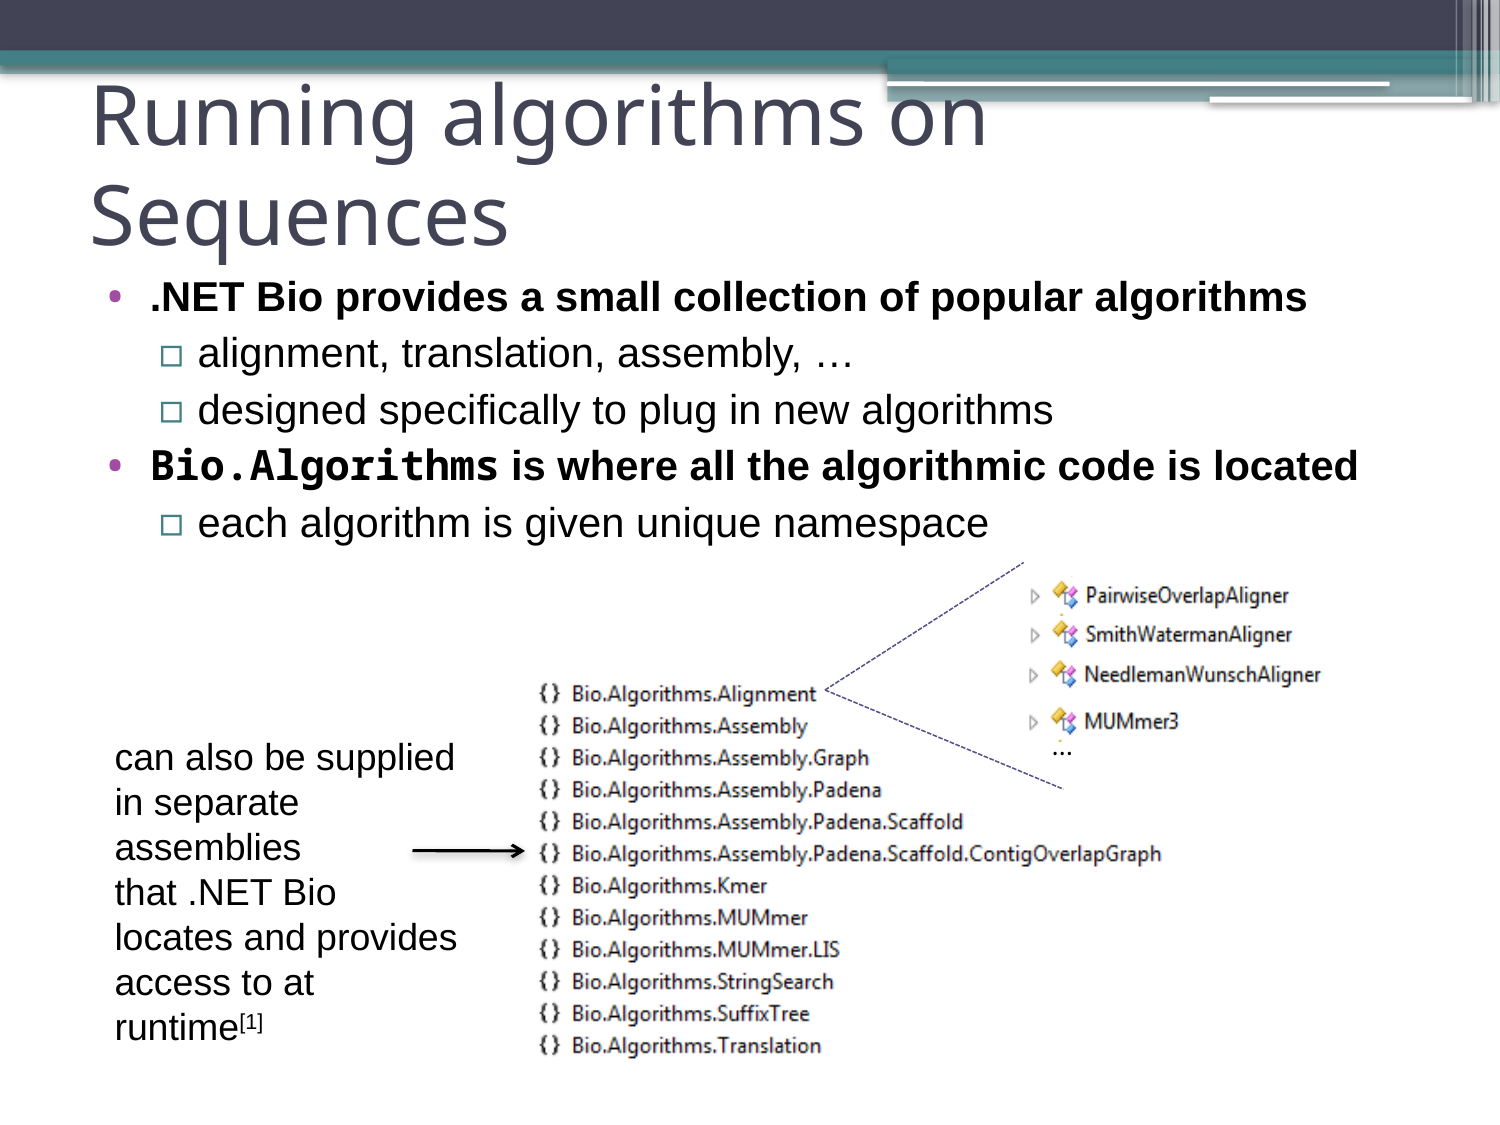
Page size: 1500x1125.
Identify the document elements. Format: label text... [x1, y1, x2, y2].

list .NET Bio provides a small collection of popular algorithms alignment, translation, assembly, … designed specifically to plug in new algorithms Bio.Algorithms is where all the algorithmic code is located each algorithm is given unique namespace [75, 262, 1425, 563]
title Running algorithms on Sequences [75, 75, 1425, 250]
picture [534, 675, 1187, 1064]
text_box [824, 562, 1342, 790]
text_box can also be supplied in separate assemblies that .NET Bio locates and provides access to at runtime[1] [99, 725, 475, 1056]
